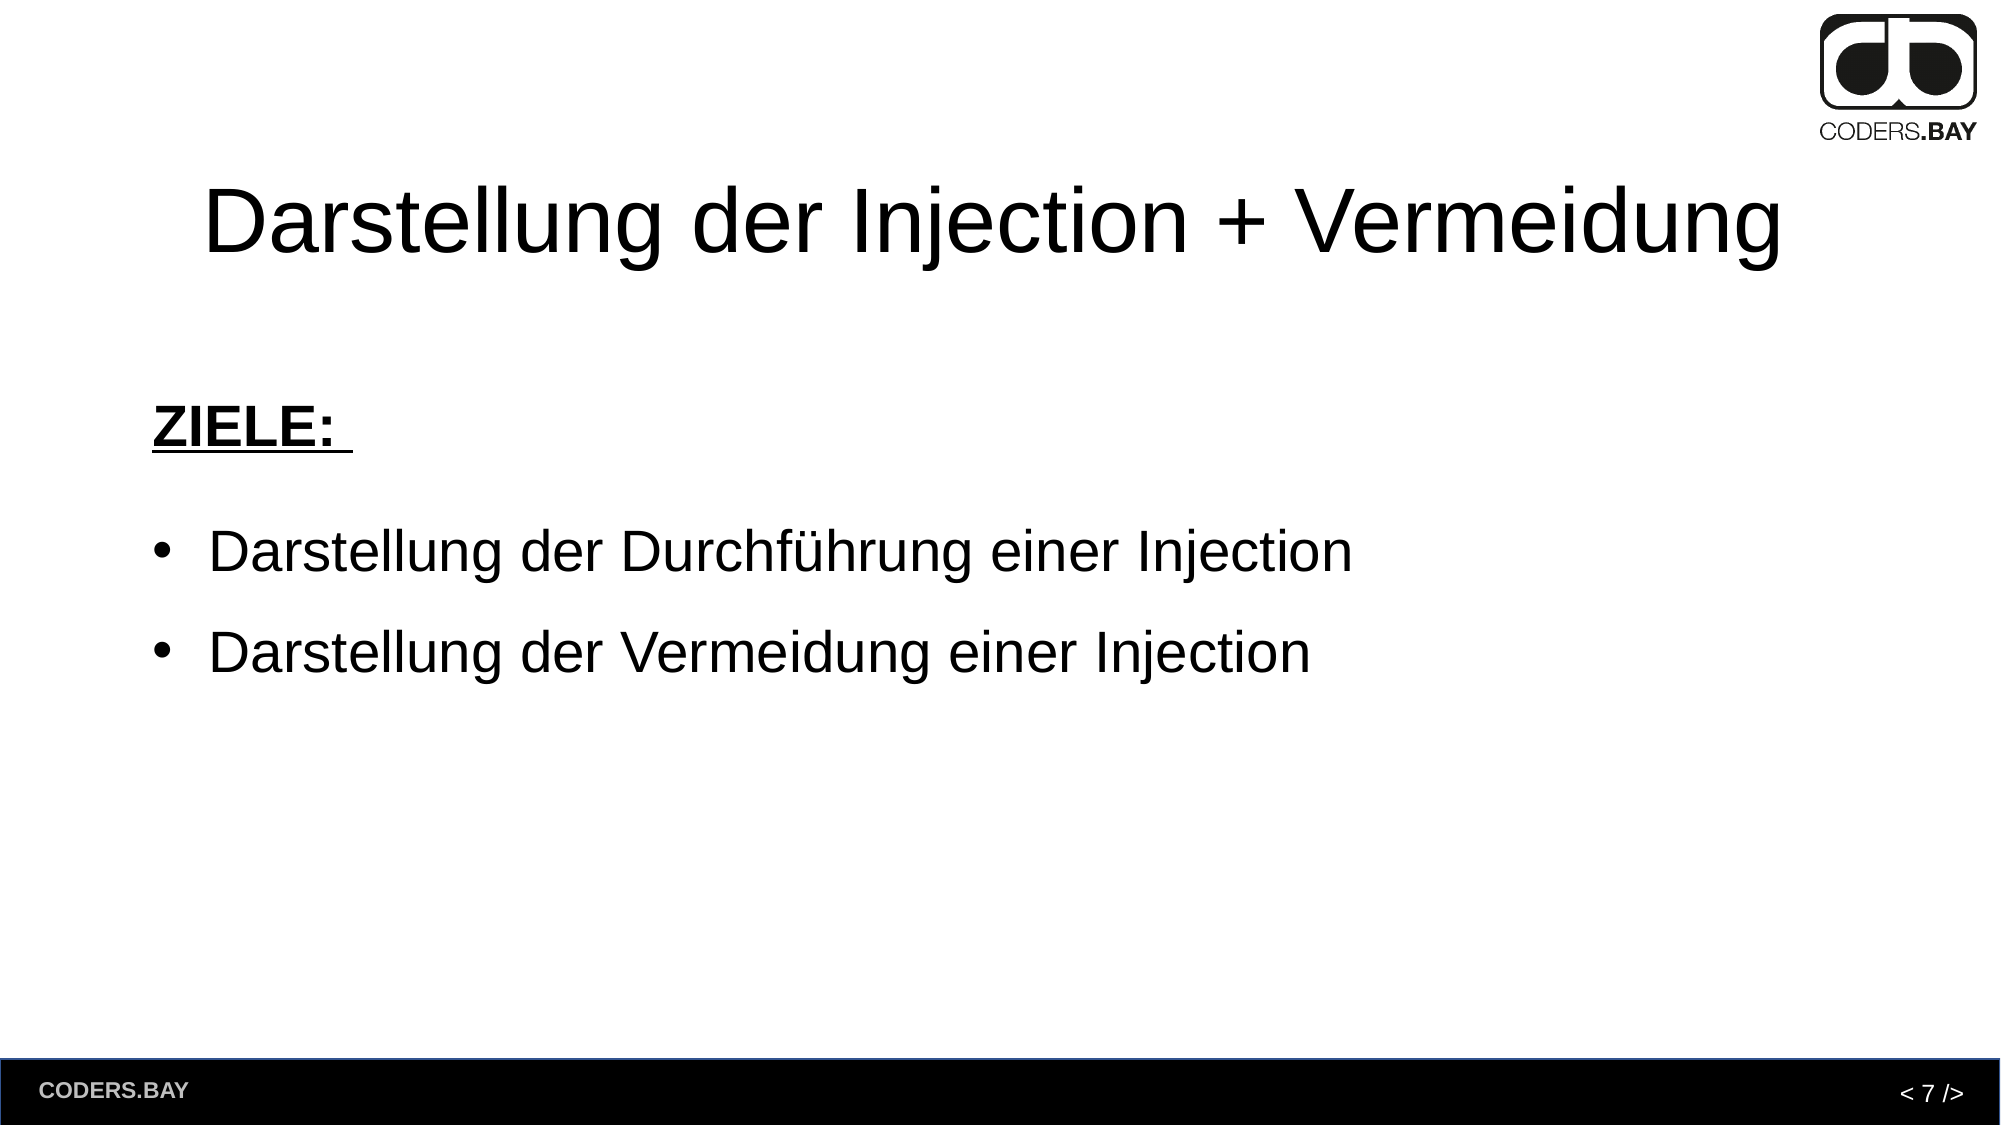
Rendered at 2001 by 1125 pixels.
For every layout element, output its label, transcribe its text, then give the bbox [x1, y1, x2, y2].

picture [1820, 14, 1977, 140]
title Darstellung der Injection + Vermeidung [187, 101, 1813, 344]
list ZIELE: Darstellung der Durchführung einer Injection Darstellung der Vermeidung einer Injection [137, 388, 1863, 696]
